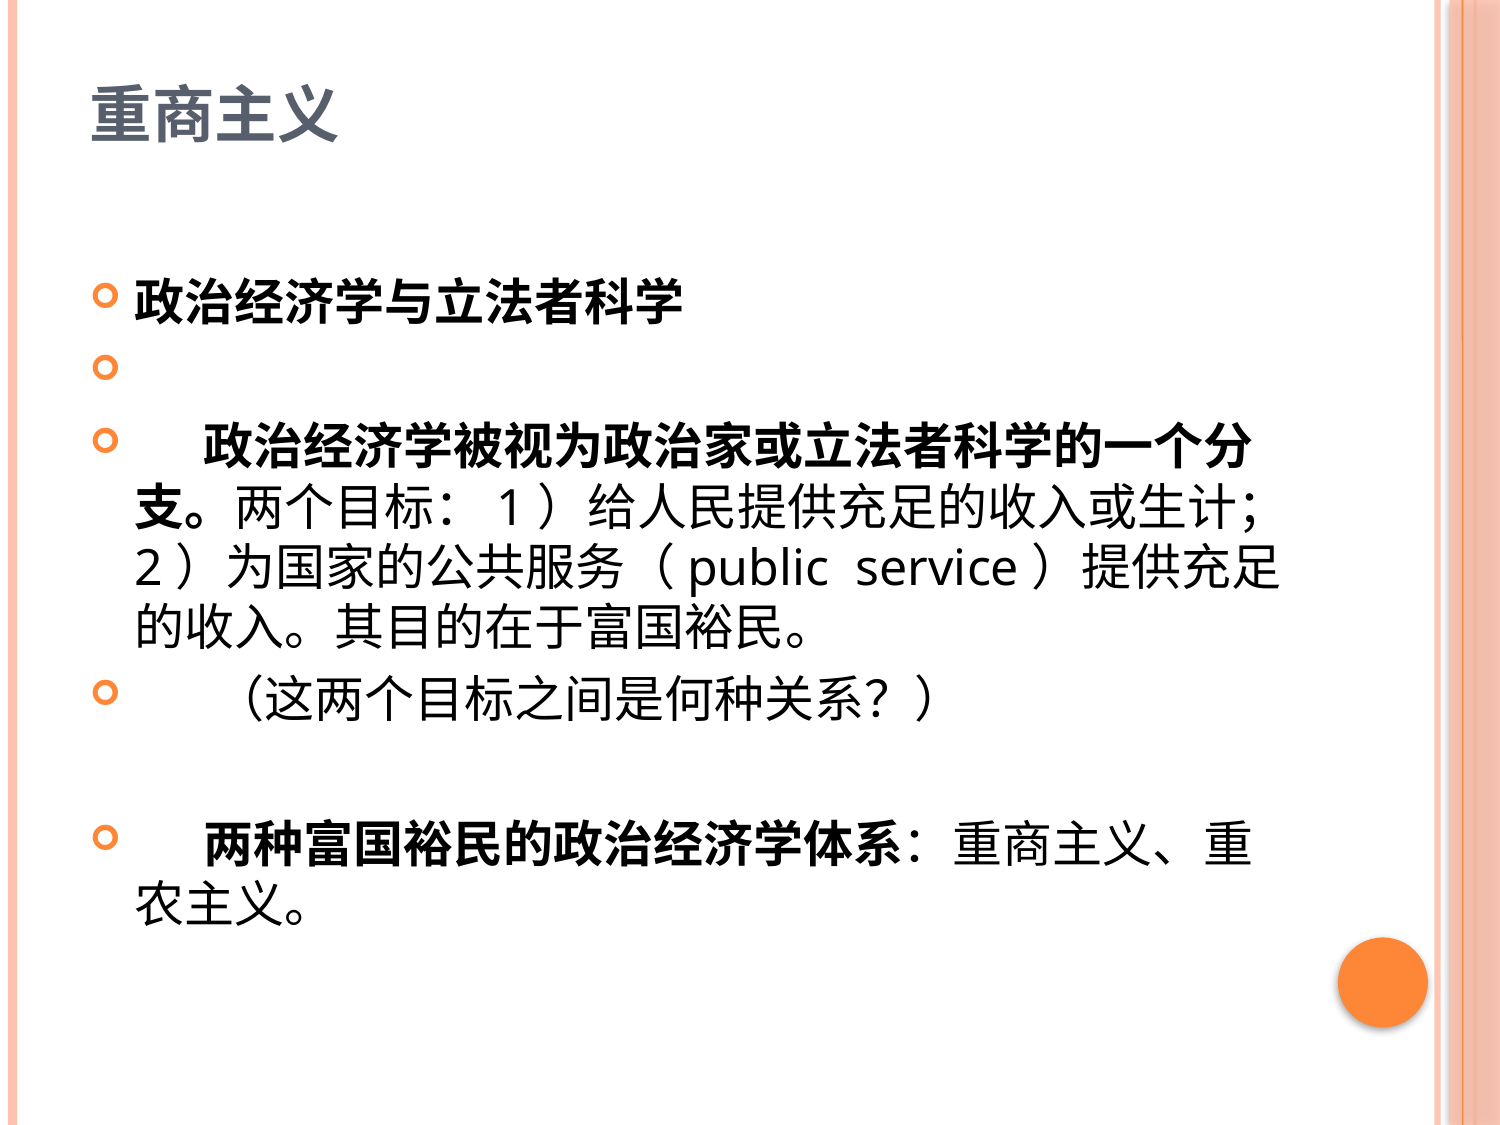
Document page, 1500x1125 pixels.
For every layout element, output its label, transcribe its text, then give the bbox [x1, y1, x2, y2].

title 重商主义 [75, 45, 1300, 233]
list 政治经济学与立法者科学 政治经济学被视为政治家或立法者科学的一个分支。两个目标：1）给人民提供充足的收入或生计；2）为国家的公共服务（public service）提供充足的收入。其目的在于富国裕民。 （这两个目标之间是何种关系？） 两种富国裕民的政治经济学体系：重商主义、重农主义。 [75, 262, 1300, 1062]
